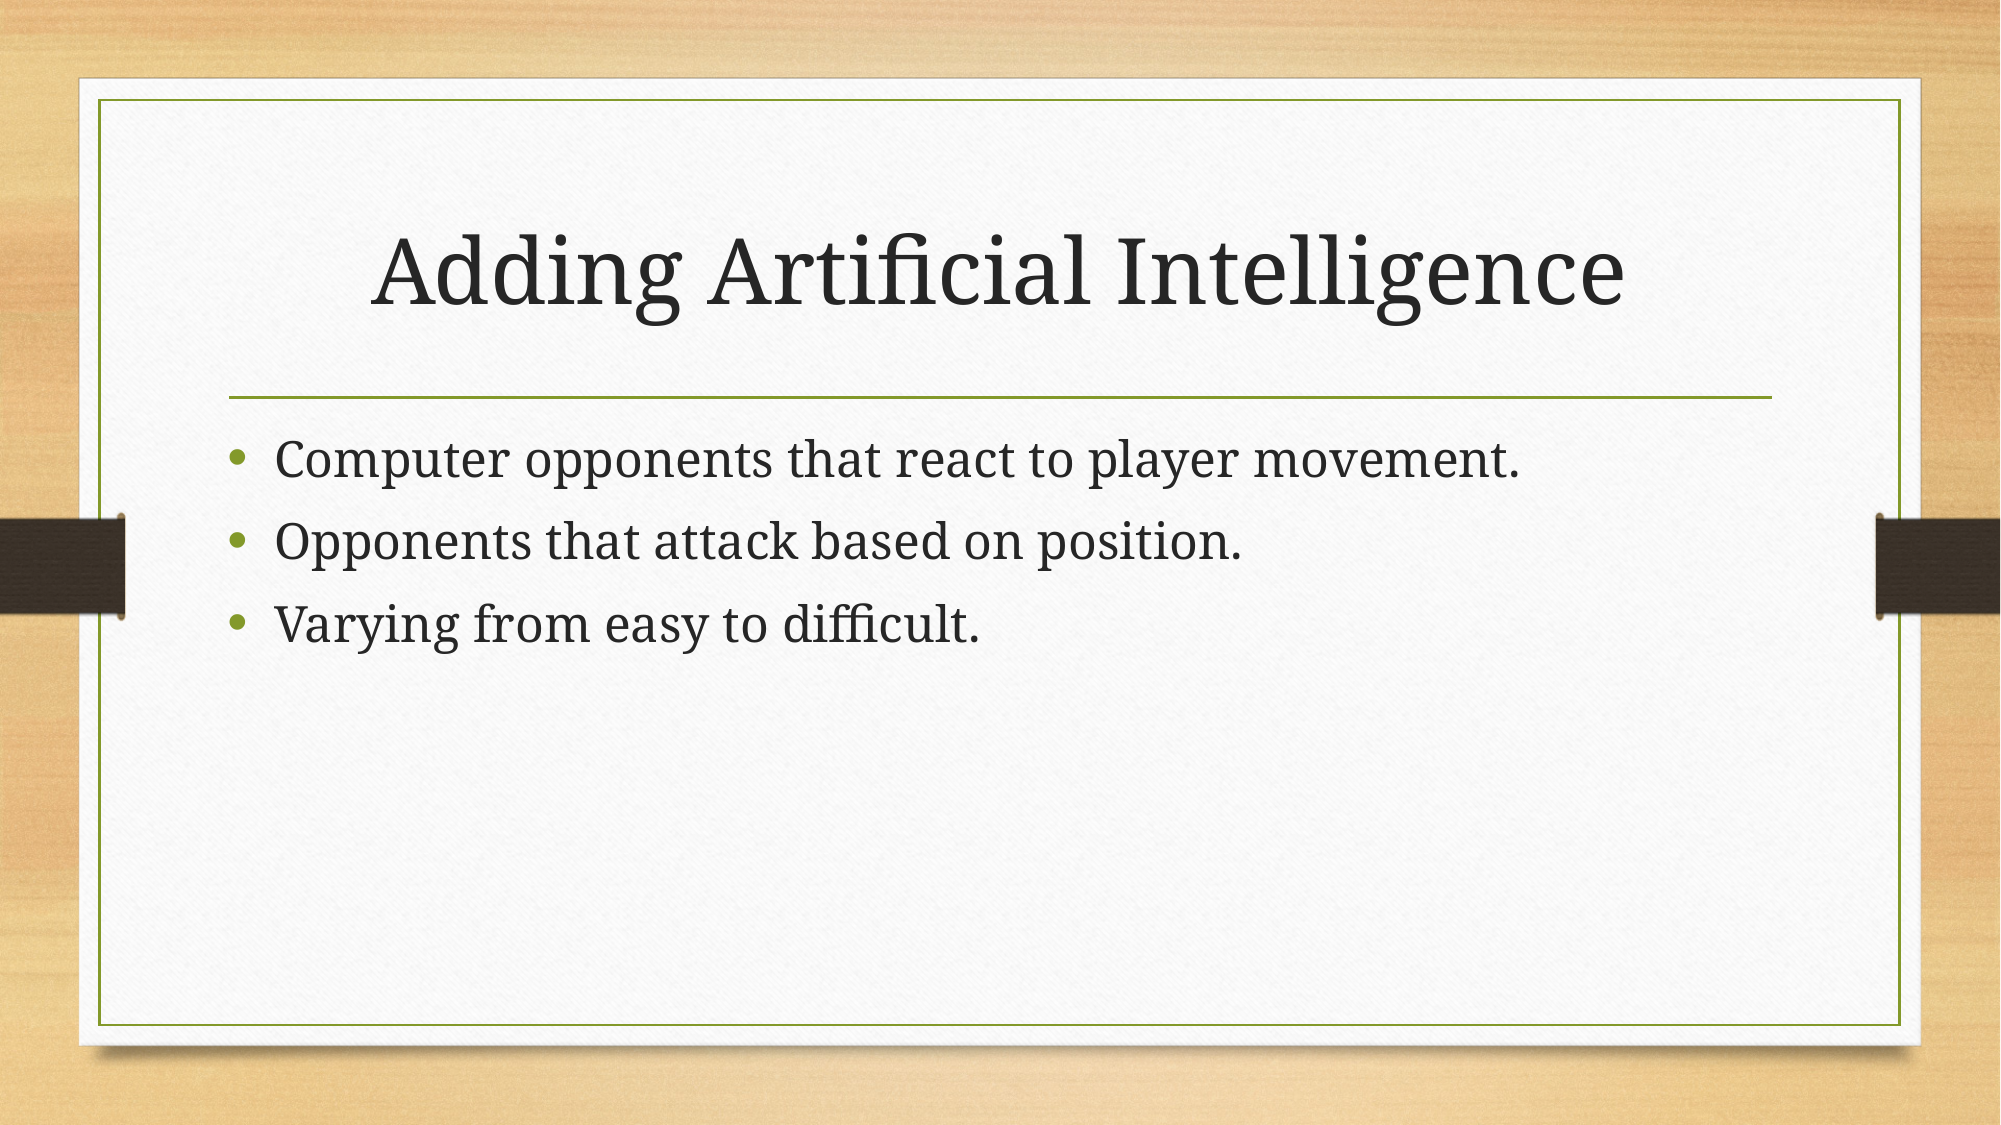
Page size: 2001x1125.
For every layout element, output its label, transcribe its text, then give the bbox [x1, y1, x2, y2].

title Adding Artificial Intelligence [212, 161, 1788, 375]
picture [0, 0, 2001, 1125]
list Computer opponents that react to player movement. Opponents that attack based on position. Varying from easy to difficult. [212, 419, 1788, 964]
